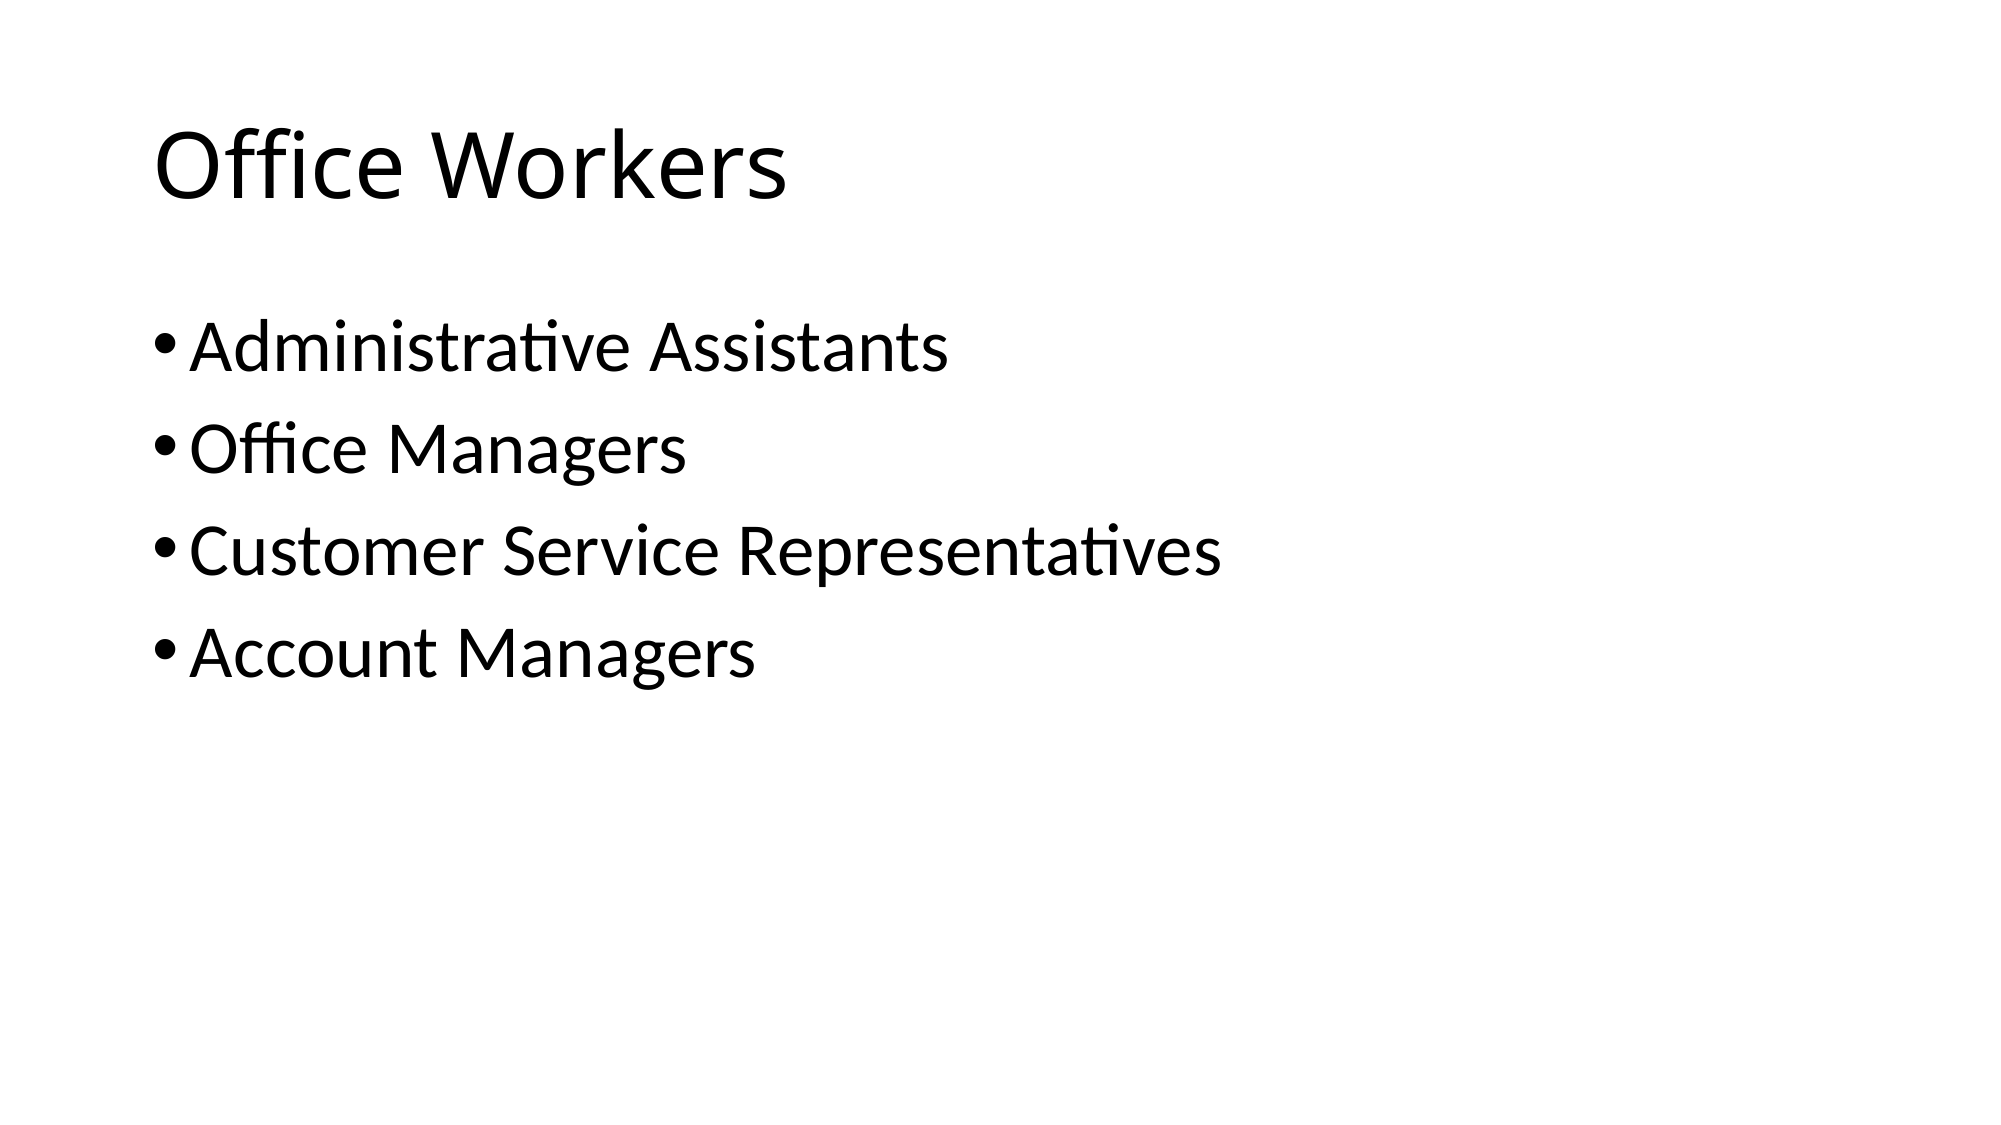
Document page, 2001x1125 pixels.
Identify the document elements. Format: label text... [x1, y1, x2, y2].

list Administrative Assistants Office Managers Customer Service Representatives Account Managers [137, 299, 1863, 1014]
title Office Workers [137, 59, 1863, 278]
